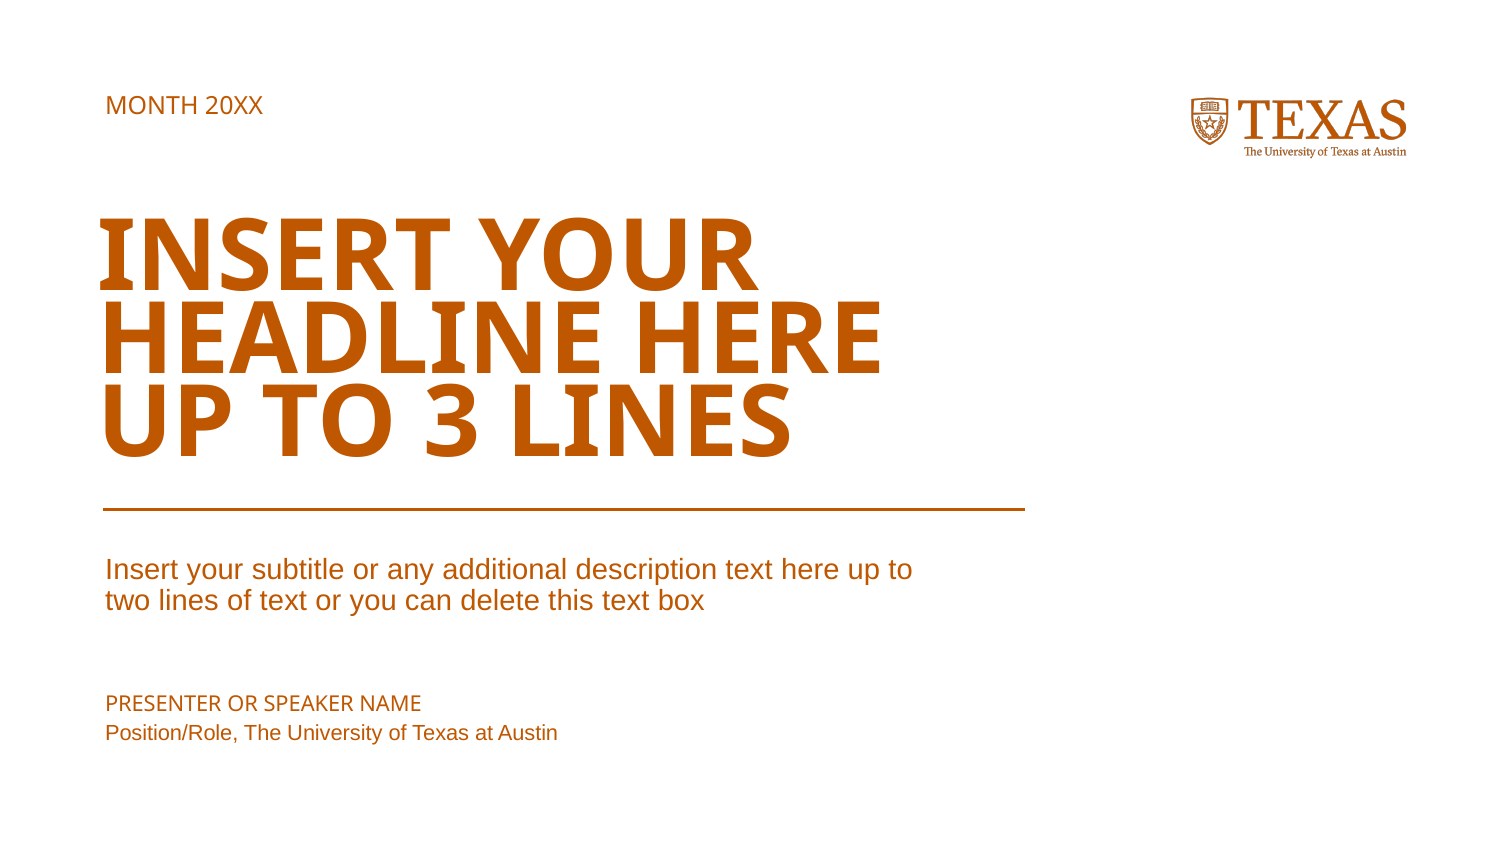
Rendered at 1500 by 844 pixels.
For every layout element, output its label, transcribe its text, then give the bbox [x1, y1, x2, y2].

picture [1144, 52, 1453, 203]
text_box Presenter or speaker name Position/Role, The University of Texas at Austin [89, 674, 1384, 750]
text_box Insert your subtitle or any additional description text here up to two lines of text or you can delete this text box [89, 546, 1384, 622]
text_box Month 20xx [89, 75, 1139, 139]
text_box Insert your headline here up to 3 lines [82, 196, 1377, 485]
